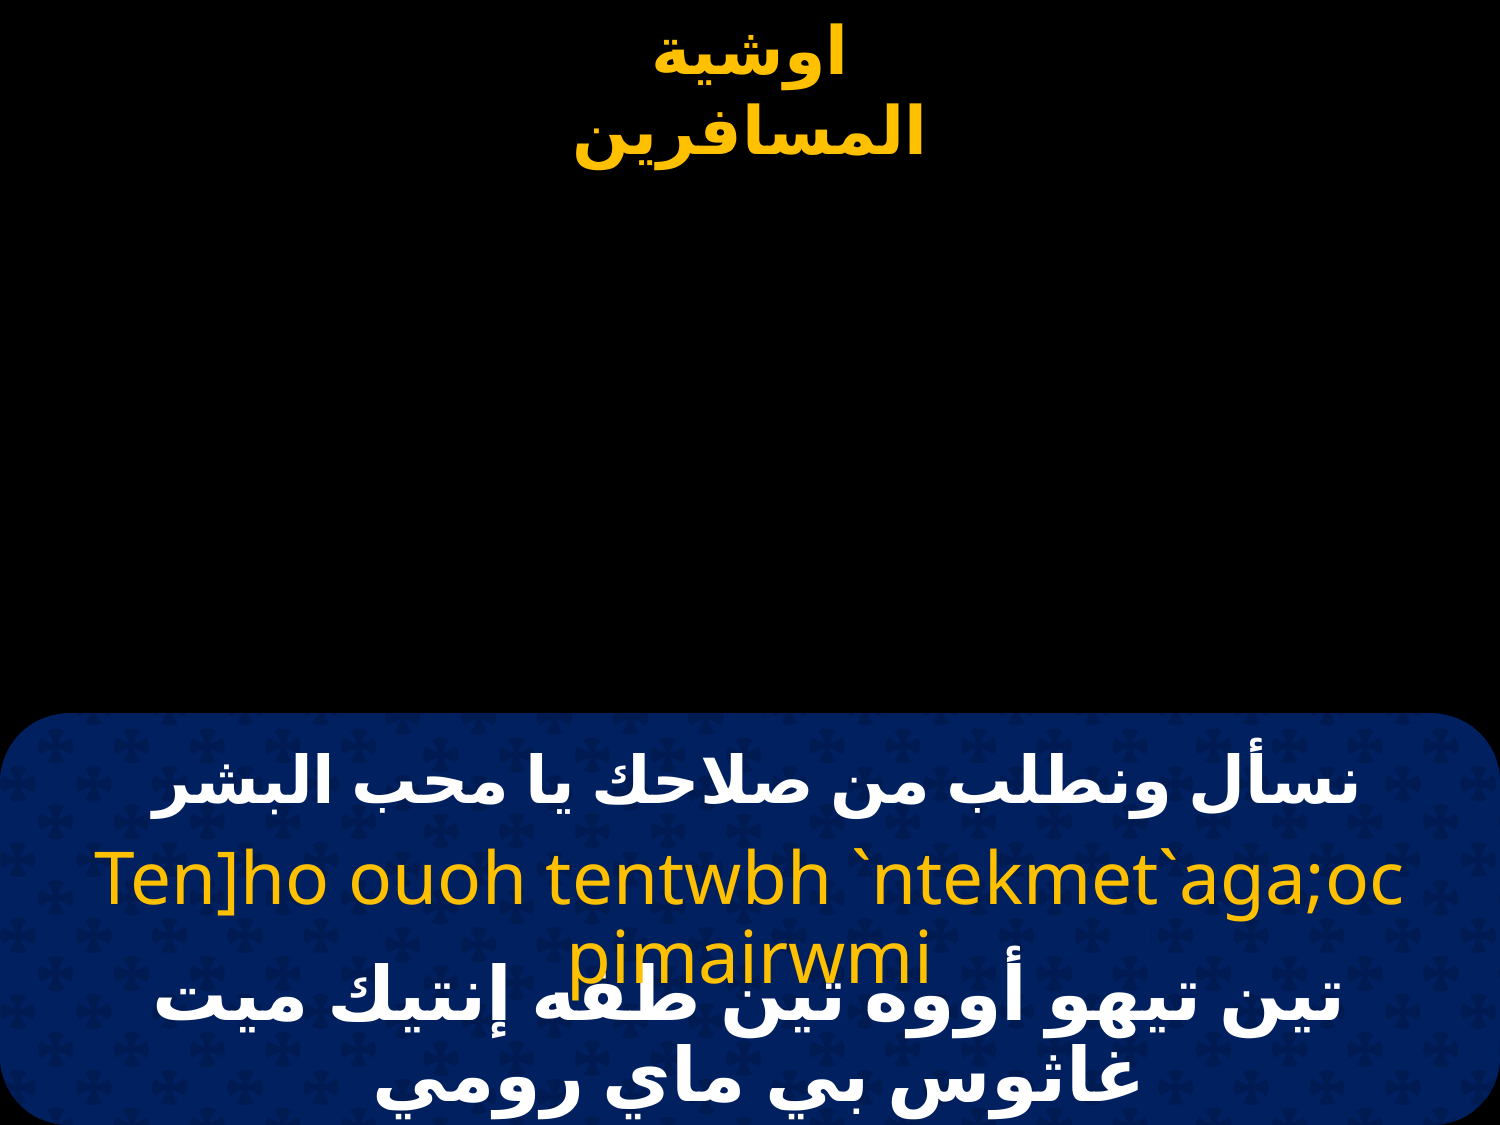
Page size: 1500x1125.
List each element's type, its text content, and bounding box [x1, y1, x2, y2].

picture [0, 847, 1500, 854]
picture [0, 713, 1500, 718]
picture [0, 987, 1500, 992]
list تين تيهو أووه تين طفه إنتيك ميت غاثوس بي ماي رومي [0, 992, 1500, 1125]
list Ten]ho ouoh tentwbh `ntekmet`aga;oc pimairwmi [0, 854, 1500, 987]
title نسأل ونطلب من صلاحك يا محب البشر [0, 718, 1500, 847]
